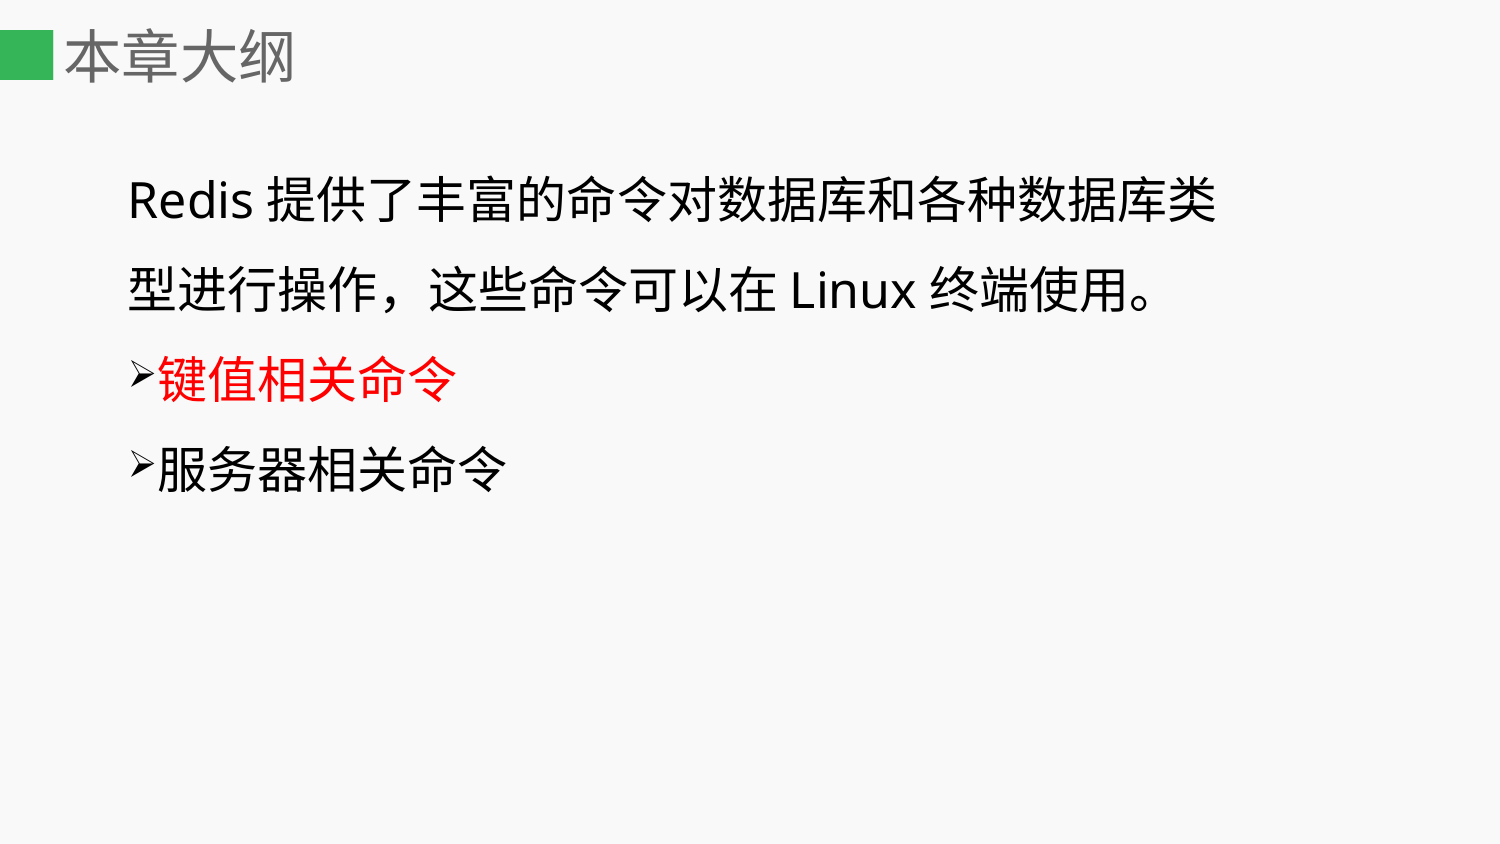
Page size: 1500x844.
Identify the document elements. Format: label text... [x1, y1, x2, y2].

title 本章大纲 [63, 25, 1480, 85]
picture [0, 30, 54, 80]
subtitle Redis提供了丰富的命令对数据库和各种数据库类型进行操作，这些命令可以在Linux终端使用。 键值相关命令 服务器相关命令 [127, 137, 1253, 705]
